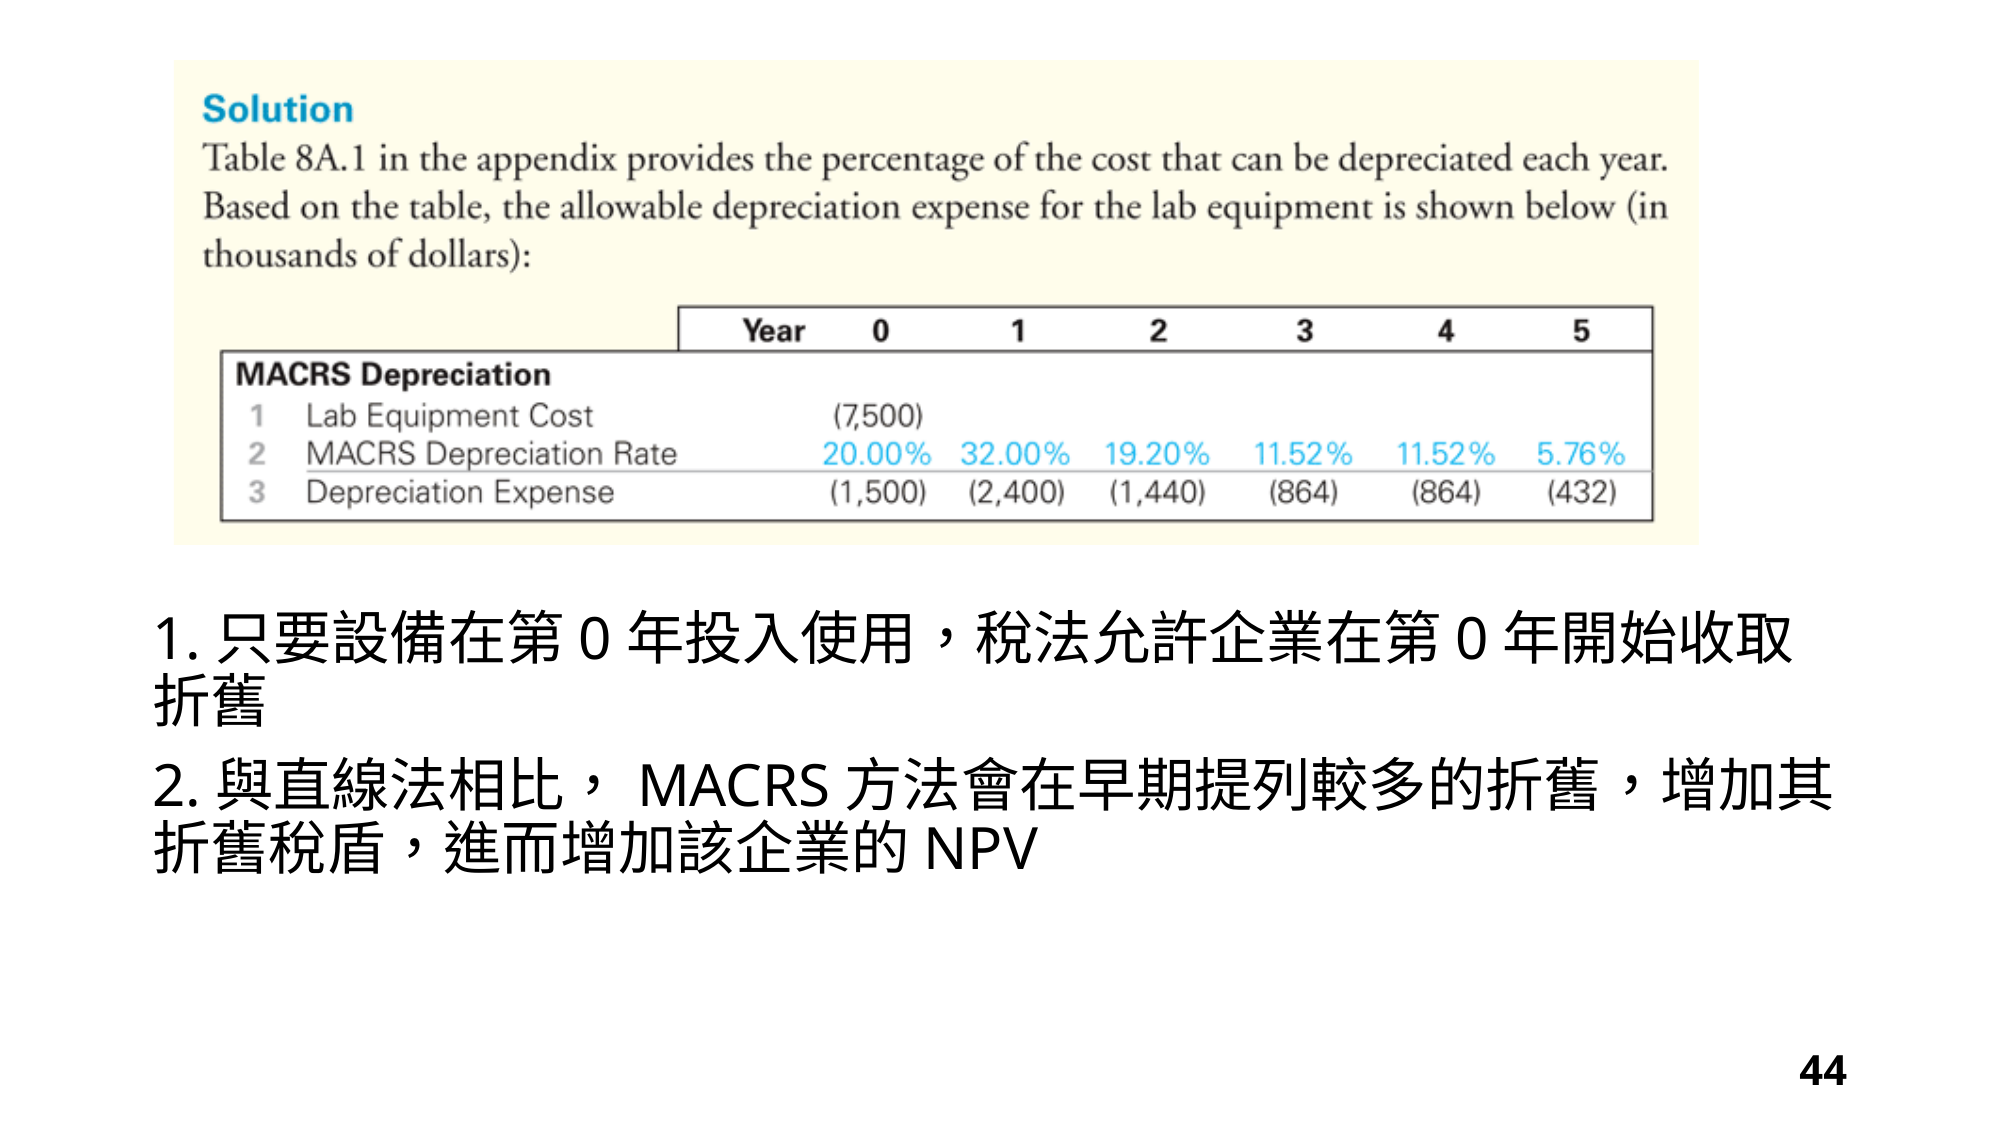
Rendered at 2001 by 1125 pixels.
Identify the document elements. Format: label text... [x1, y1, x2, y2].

picture [173, 60, 1699, 545]
slide_number 44 [1412, 1042, 1863, 1103]
list 1.只要設備在第0年投入使用，稅法允許企業在第0年開始收取折舊 2.與直線法相比，MACRS方法會在早期提列較多的折舊，增加其折舊稅盾，進而增加該企業的NPV [137, 602, 1863, 1014]
